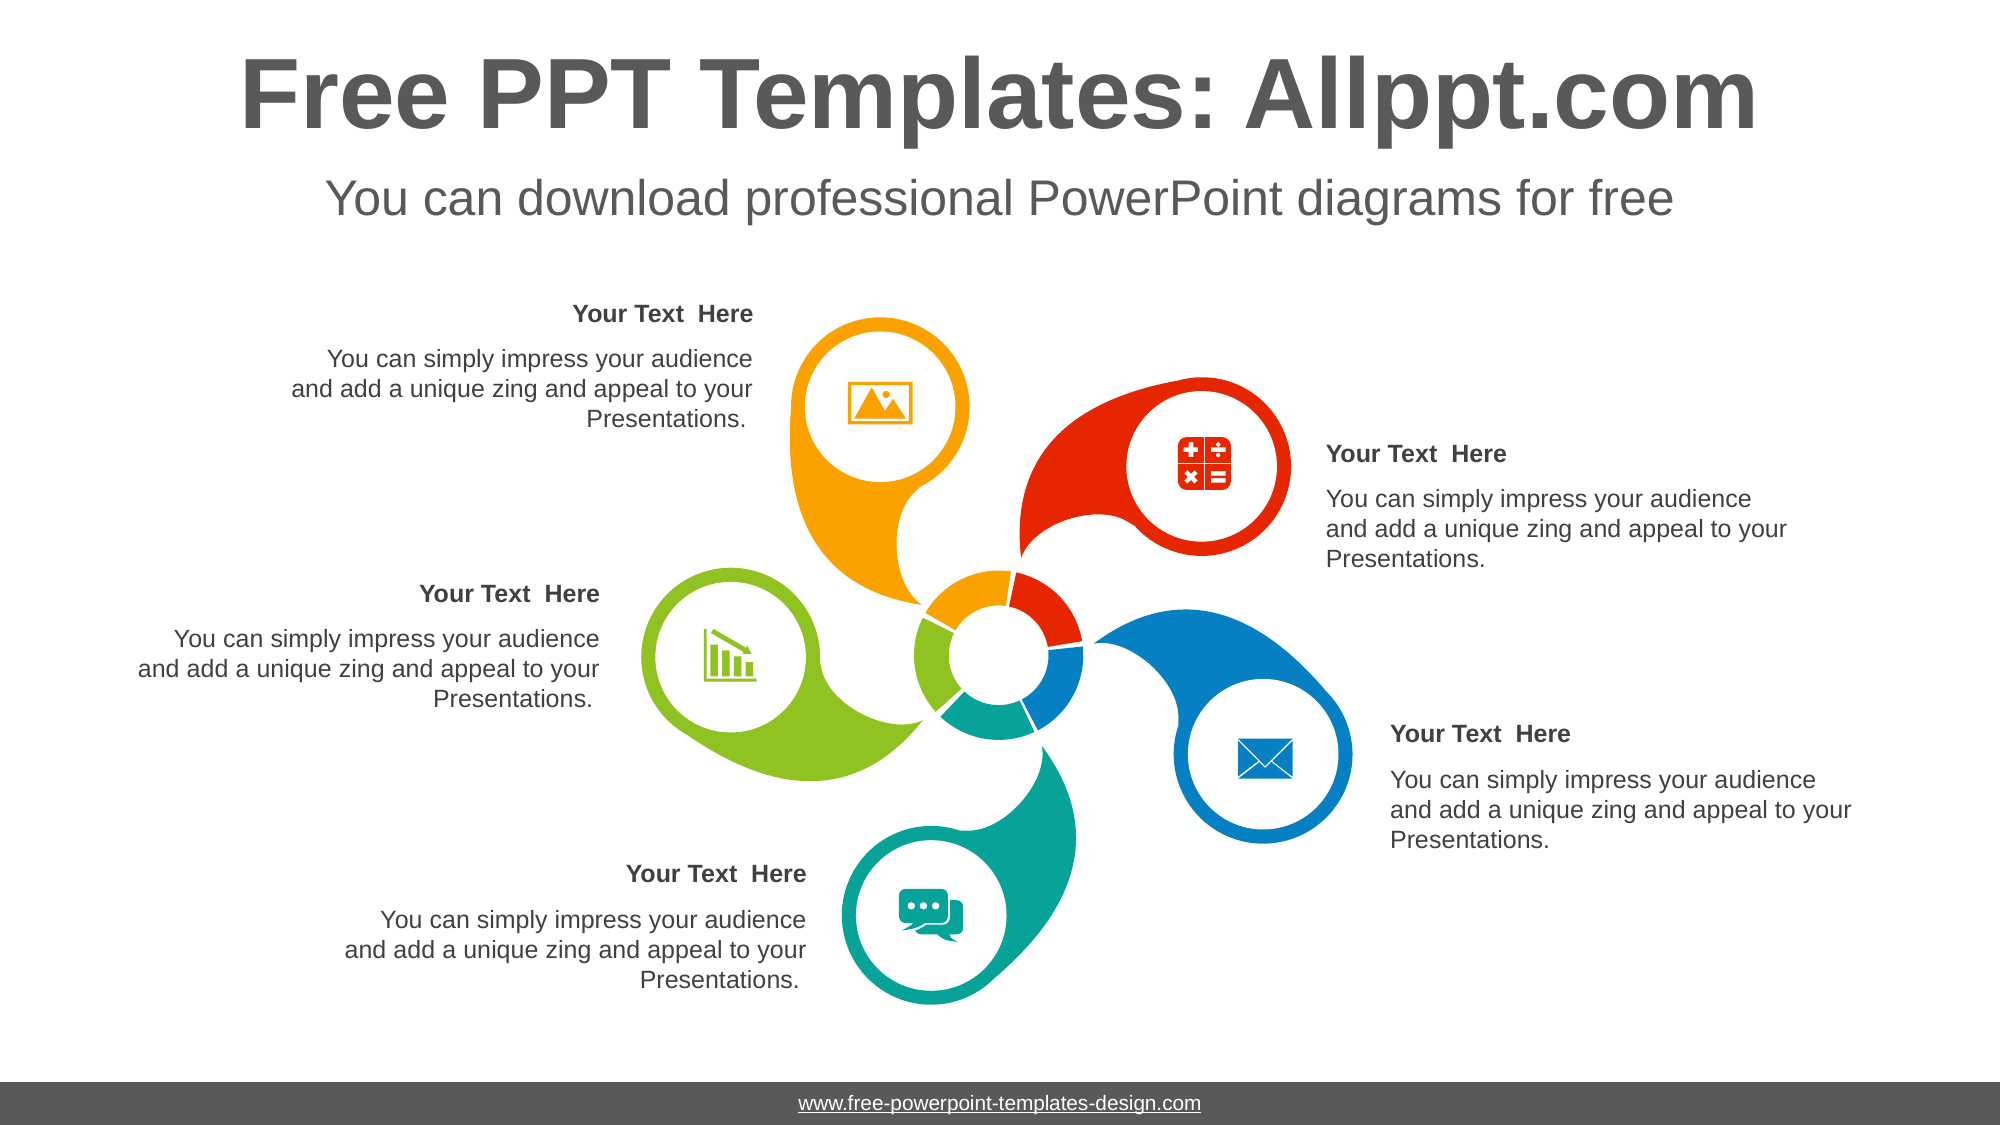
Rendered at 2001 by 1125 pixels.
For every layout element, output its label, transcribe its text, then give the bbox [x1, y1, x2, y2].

list You can download professional PowerPoint diagrams for free [0, 164, 2000, 234]
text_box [1311, 430, 1806, 582]
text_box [120, 570, 616, 722]
title Free PPT Templates: Allppt.com [0, 32, 2000, 161]
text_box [274, 289, 769, 442]
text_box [327, 850, 822, 1002]
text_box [1375, 710, 1871, 862]
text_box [637, 317, 1364, 1017]
text_box www.free-powerpoint-templates-design.com [0, 1082, 2000, 1123]
